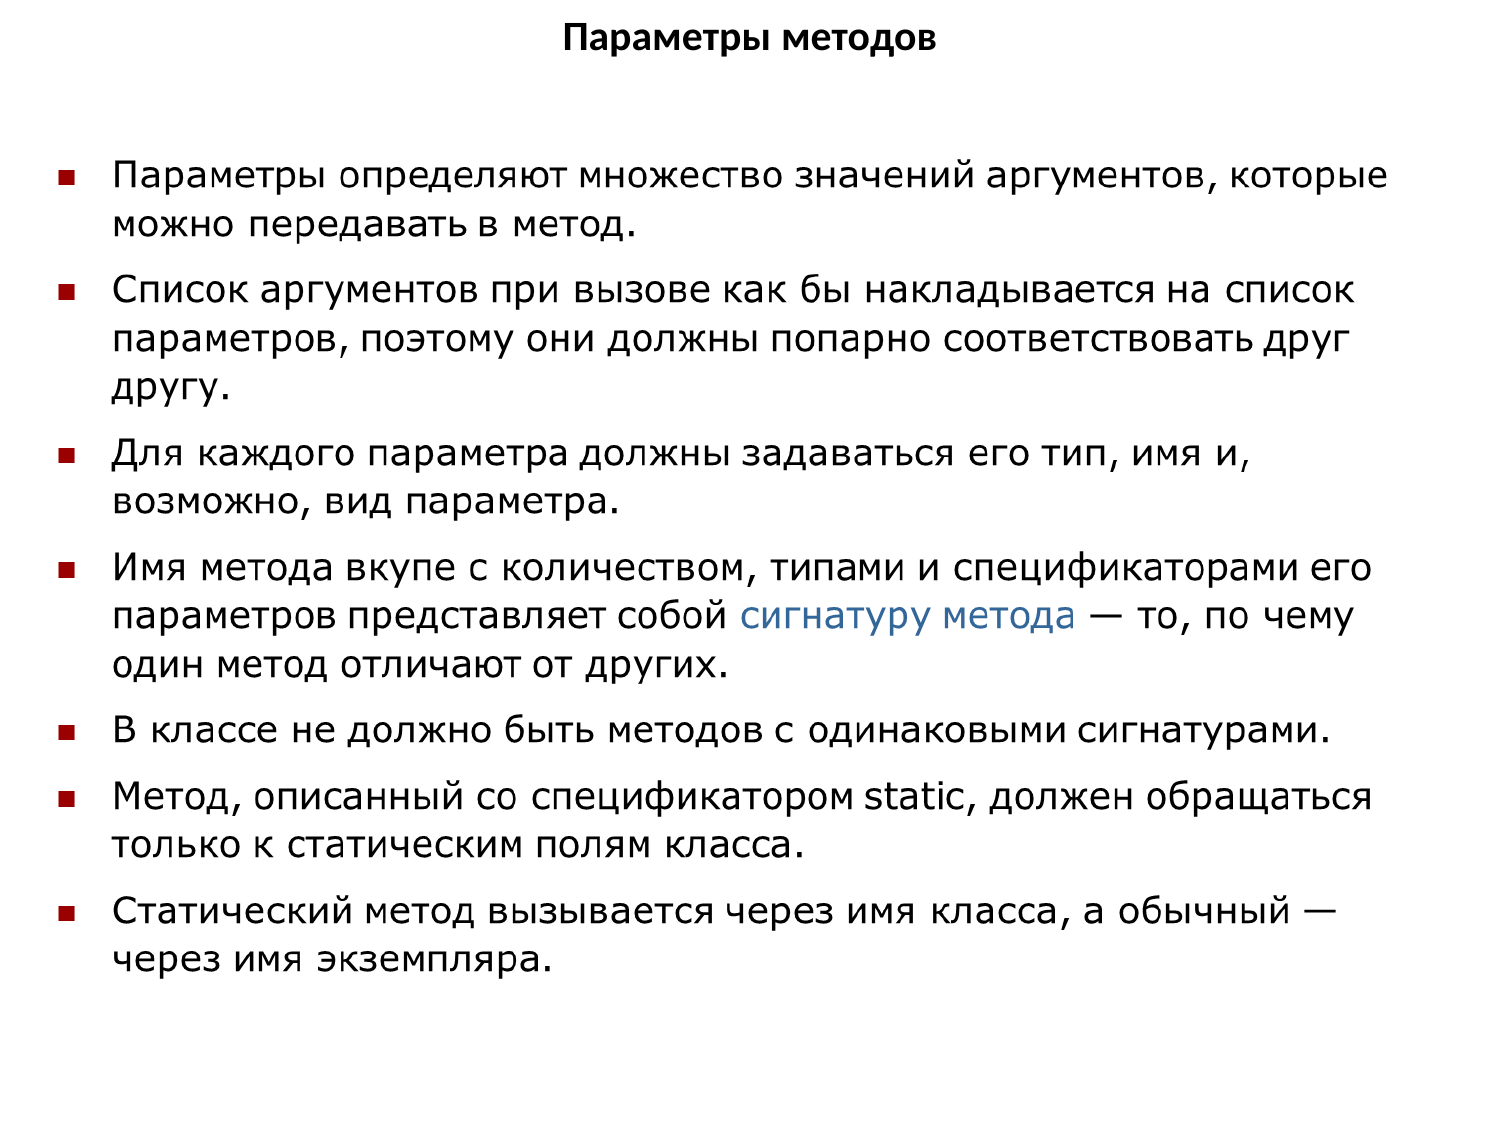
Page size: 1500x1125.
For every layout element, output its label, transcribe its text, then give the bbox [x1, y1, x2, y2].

title Параметры методов [75, 0, 1425, 67]
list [40, 139, 1460, 1045]
